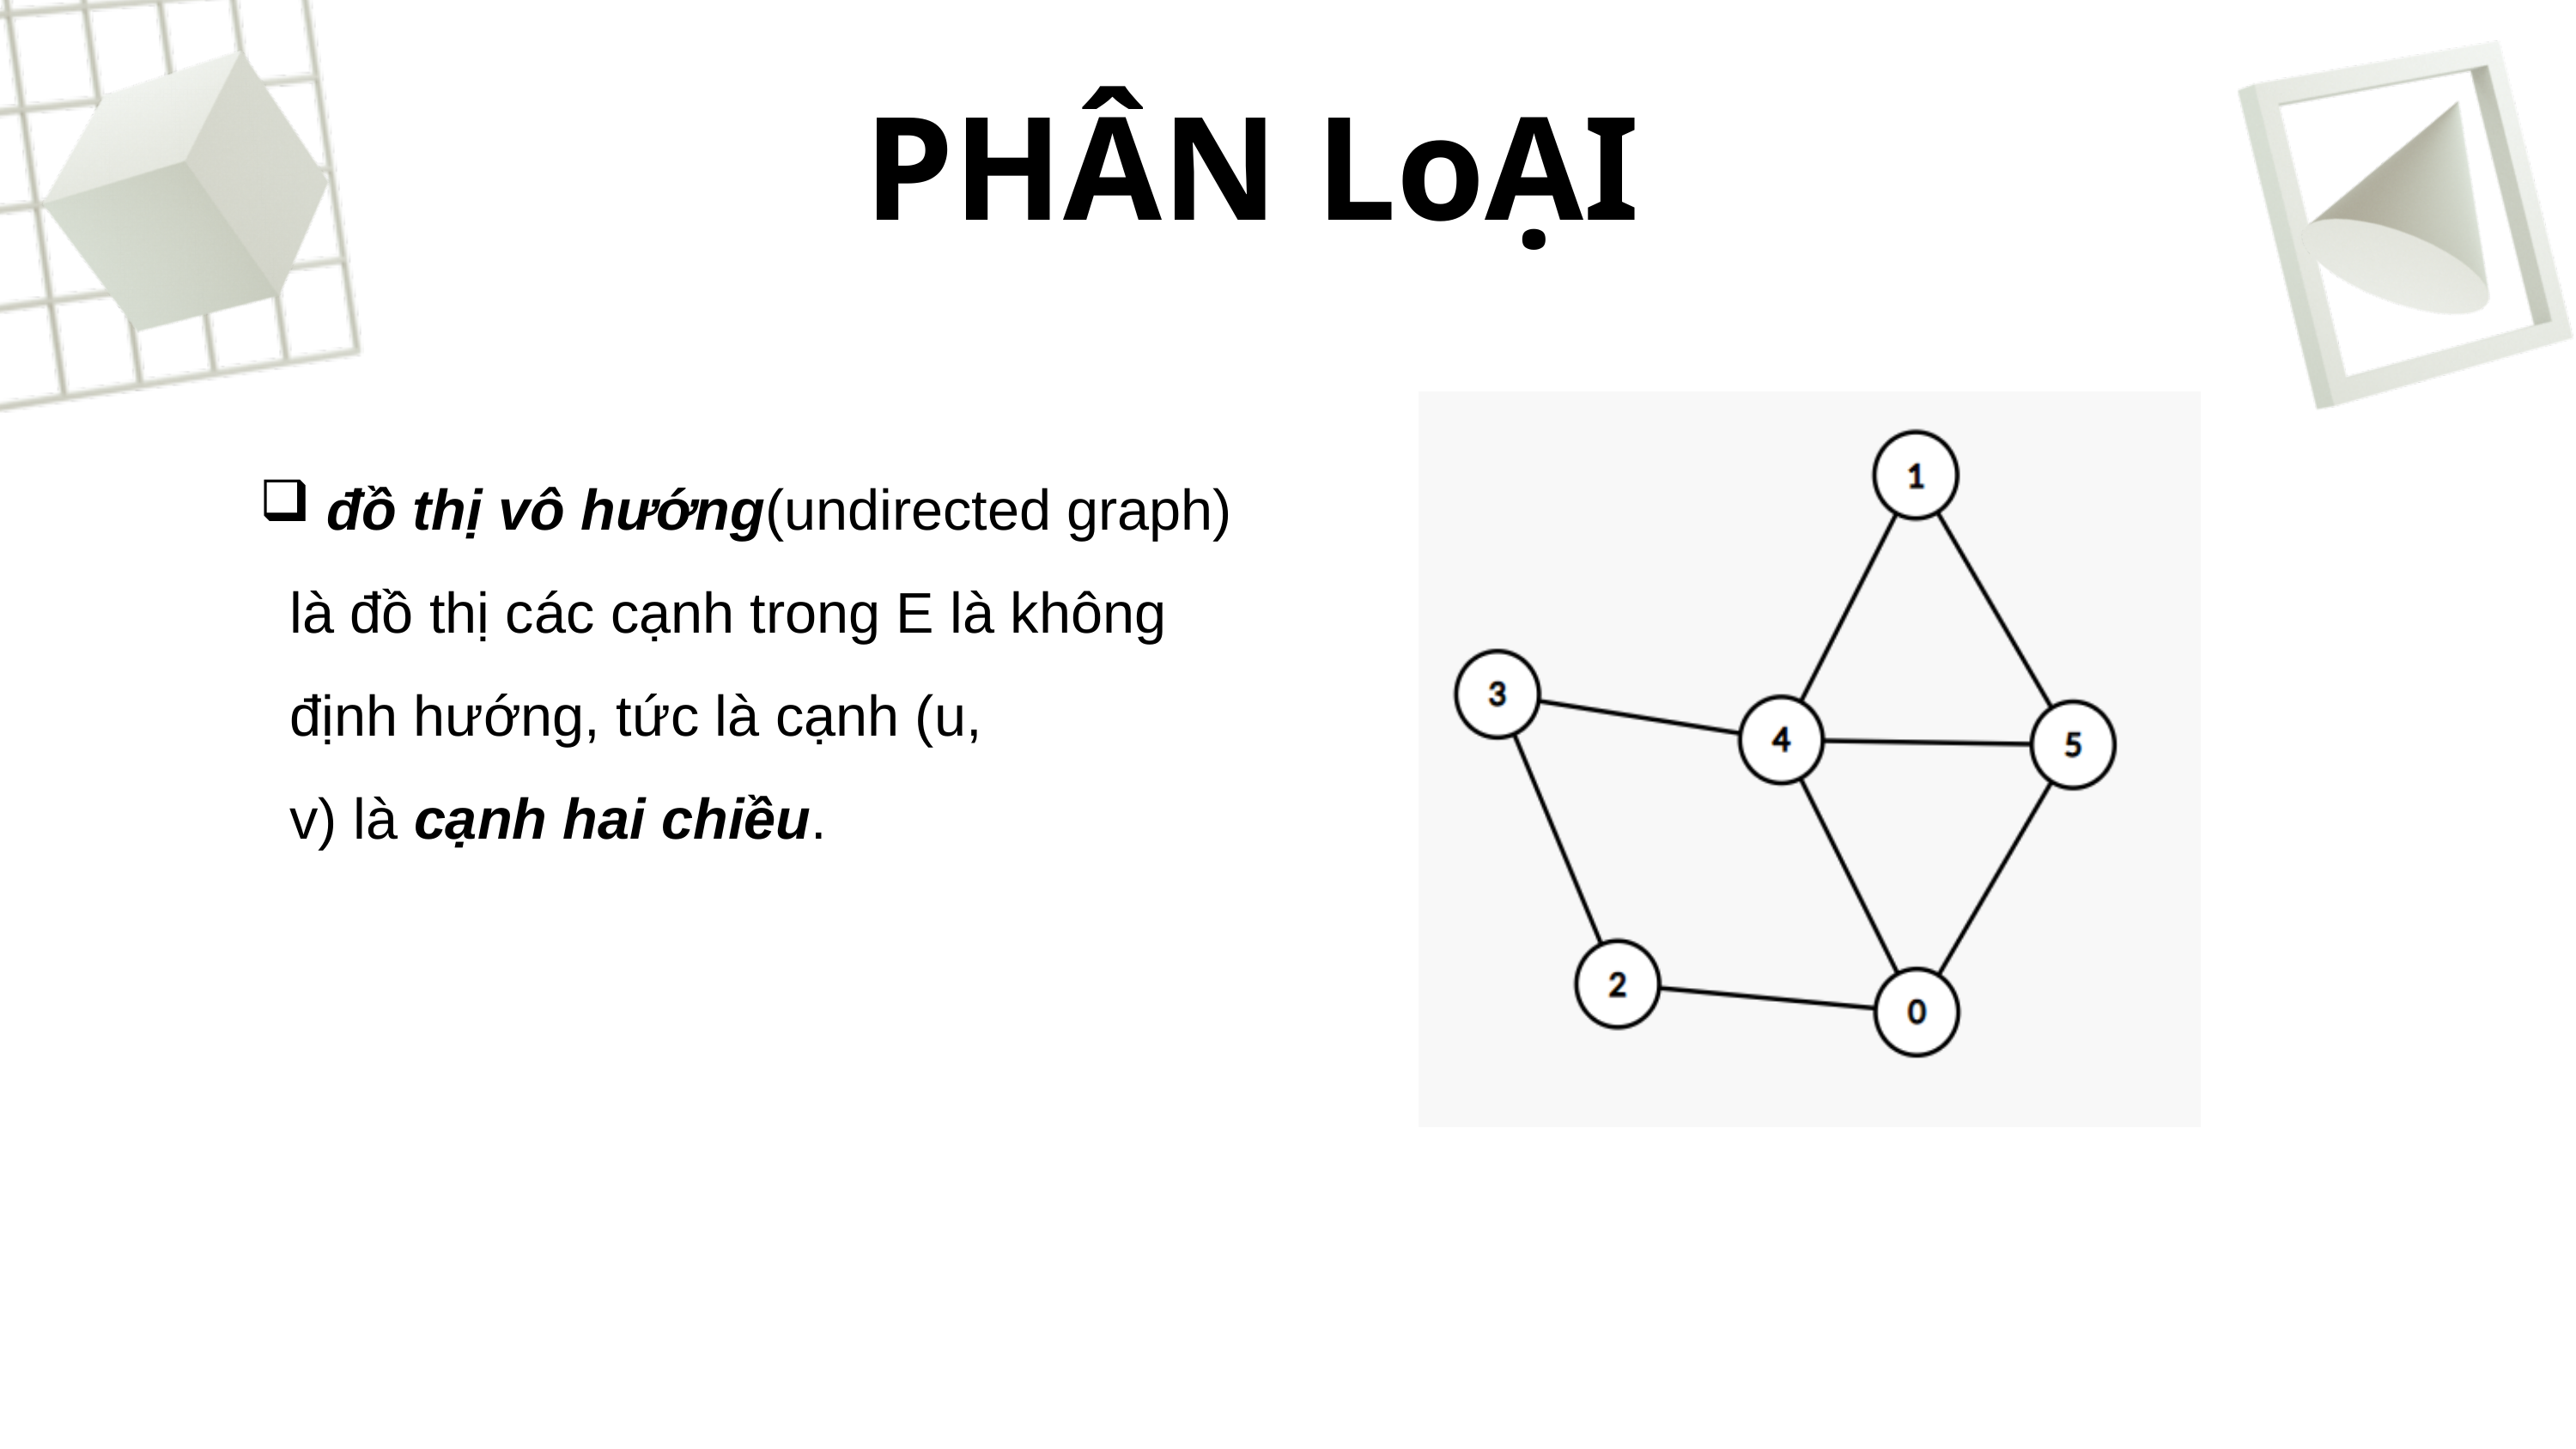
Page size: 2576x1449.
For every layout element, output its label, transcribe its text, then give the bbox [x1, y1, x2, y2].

text_box PHÂN LoẠI [851, 70, 1653, 255]
picture [1419, 391, 2201, 1128]
text_box đồ thị vô hướng(undirected graph) là đồ thị các cạnh trong E là không định hướng, tức là cạnh (u, v) là cạnh hai chiều. [211, 432, 1268, 982]
picture [2237, 39, 2576, 411]
picture [0, 0, 386, 416]
